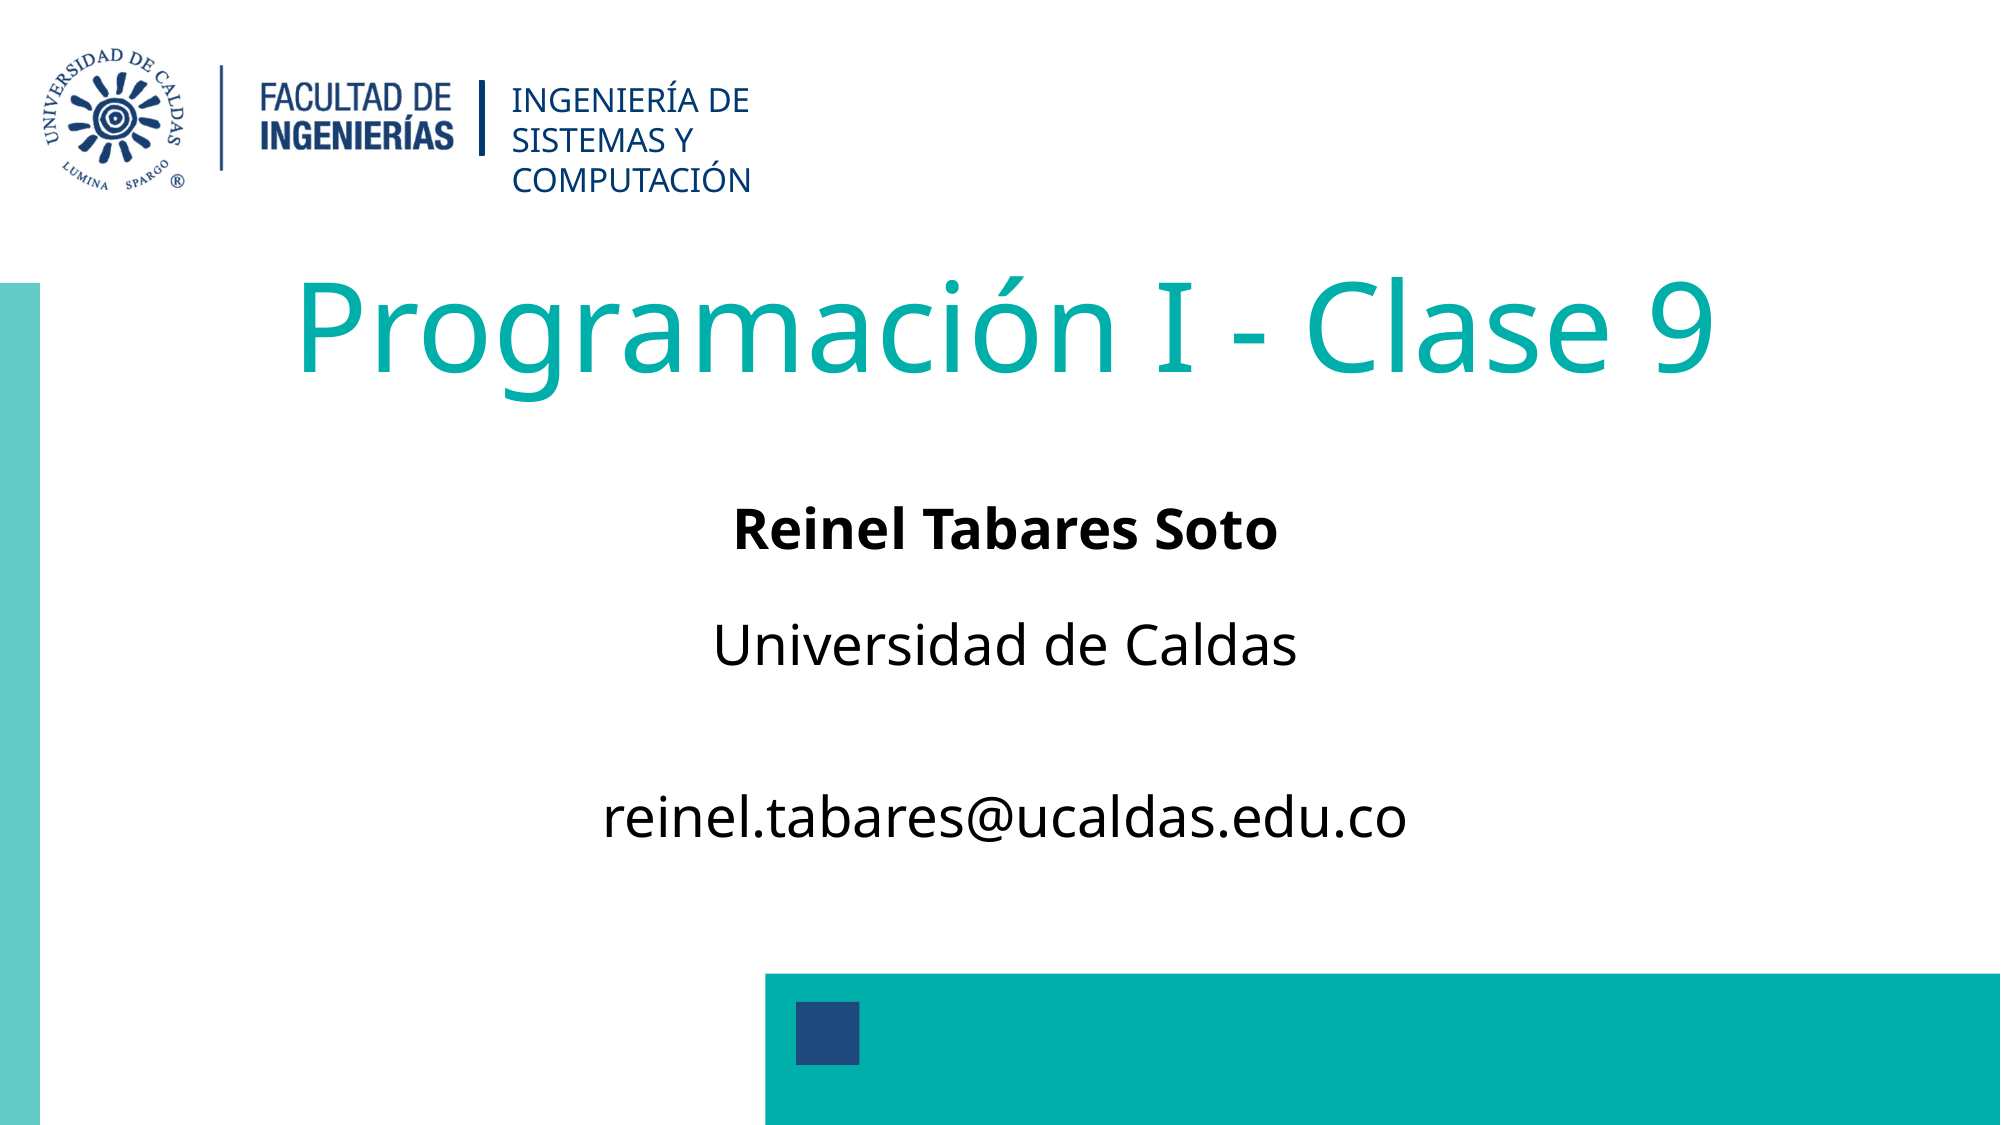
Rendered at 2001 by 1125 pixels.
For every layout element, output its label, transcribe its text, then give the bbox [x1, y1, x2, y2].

text_box [0, 282, 40, 1125]
text_box [796, 1001, 860, 1065]
text_box Reinel Tabares Soto Universidad de Caldas reinel.tabares@ucaldas.edu.co [156, 490, 1854, 848]
title Programación I - Clase 9 [270, 245, 1739, 436]
text_box INGENIERÍA DE SISTEMAS Y COMPUTACIÓN [496, 64, 860, 215]
text_box [765, 973, 2000, 1125]
picture [18, 33, 483, 207]
